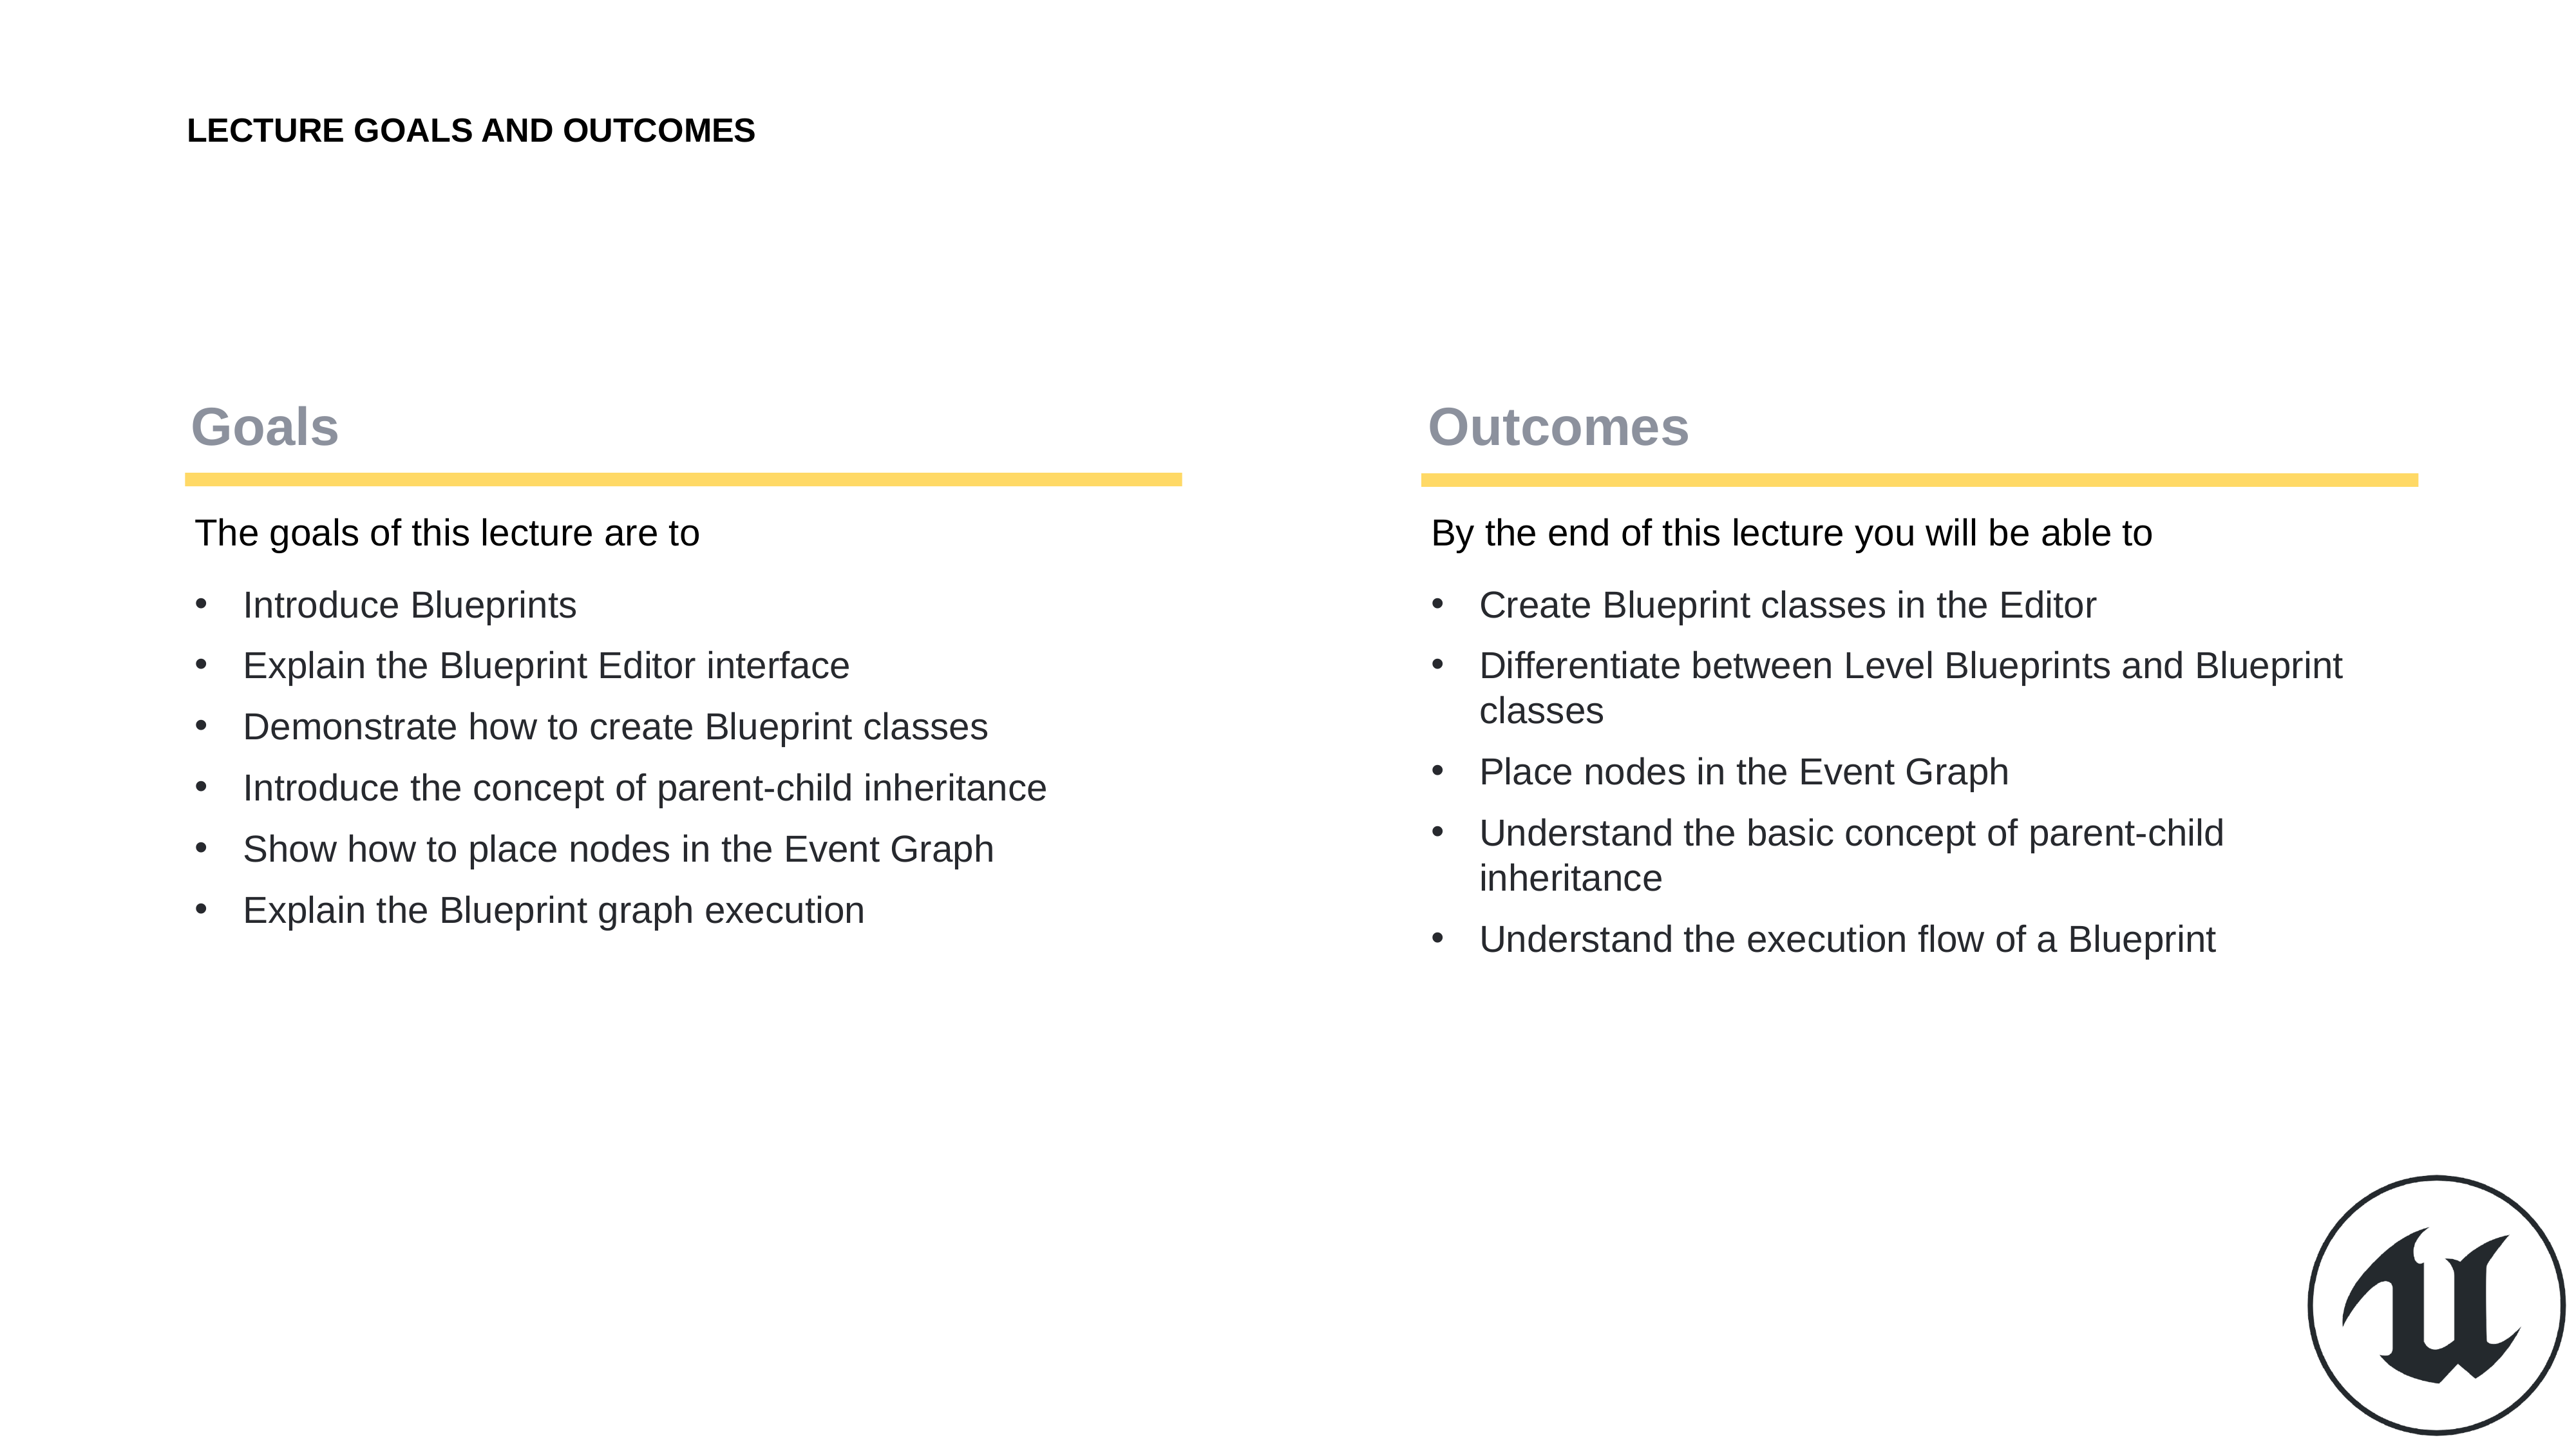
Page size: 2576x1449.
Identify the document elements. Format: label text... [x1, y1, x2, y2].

picture [2419, 1165, 2576, 1449]
title Lecture Goals and Outcomes [177, 11, 2399, 292]
list By the end of this lecture you will be able to Create Blueprint classes in the Editor Differentiate between Level Blueprints and Blueprint classes Place nodes in the Event Graph Understand the basic concept of parent-child inheritance Understand the execution flow of a Blueprint [1421, 503, 2419, 1449]
list The goals of this lecture are to Introduce Blueprints Explain the Blueprint Editor interface Demonstrate how to create Blueprint classes Introduce the concept of parent-child inheritance Show how to place nodes in the Event Graph Explain the Blueprint graph execution [185, 503, 1182, 1449]
